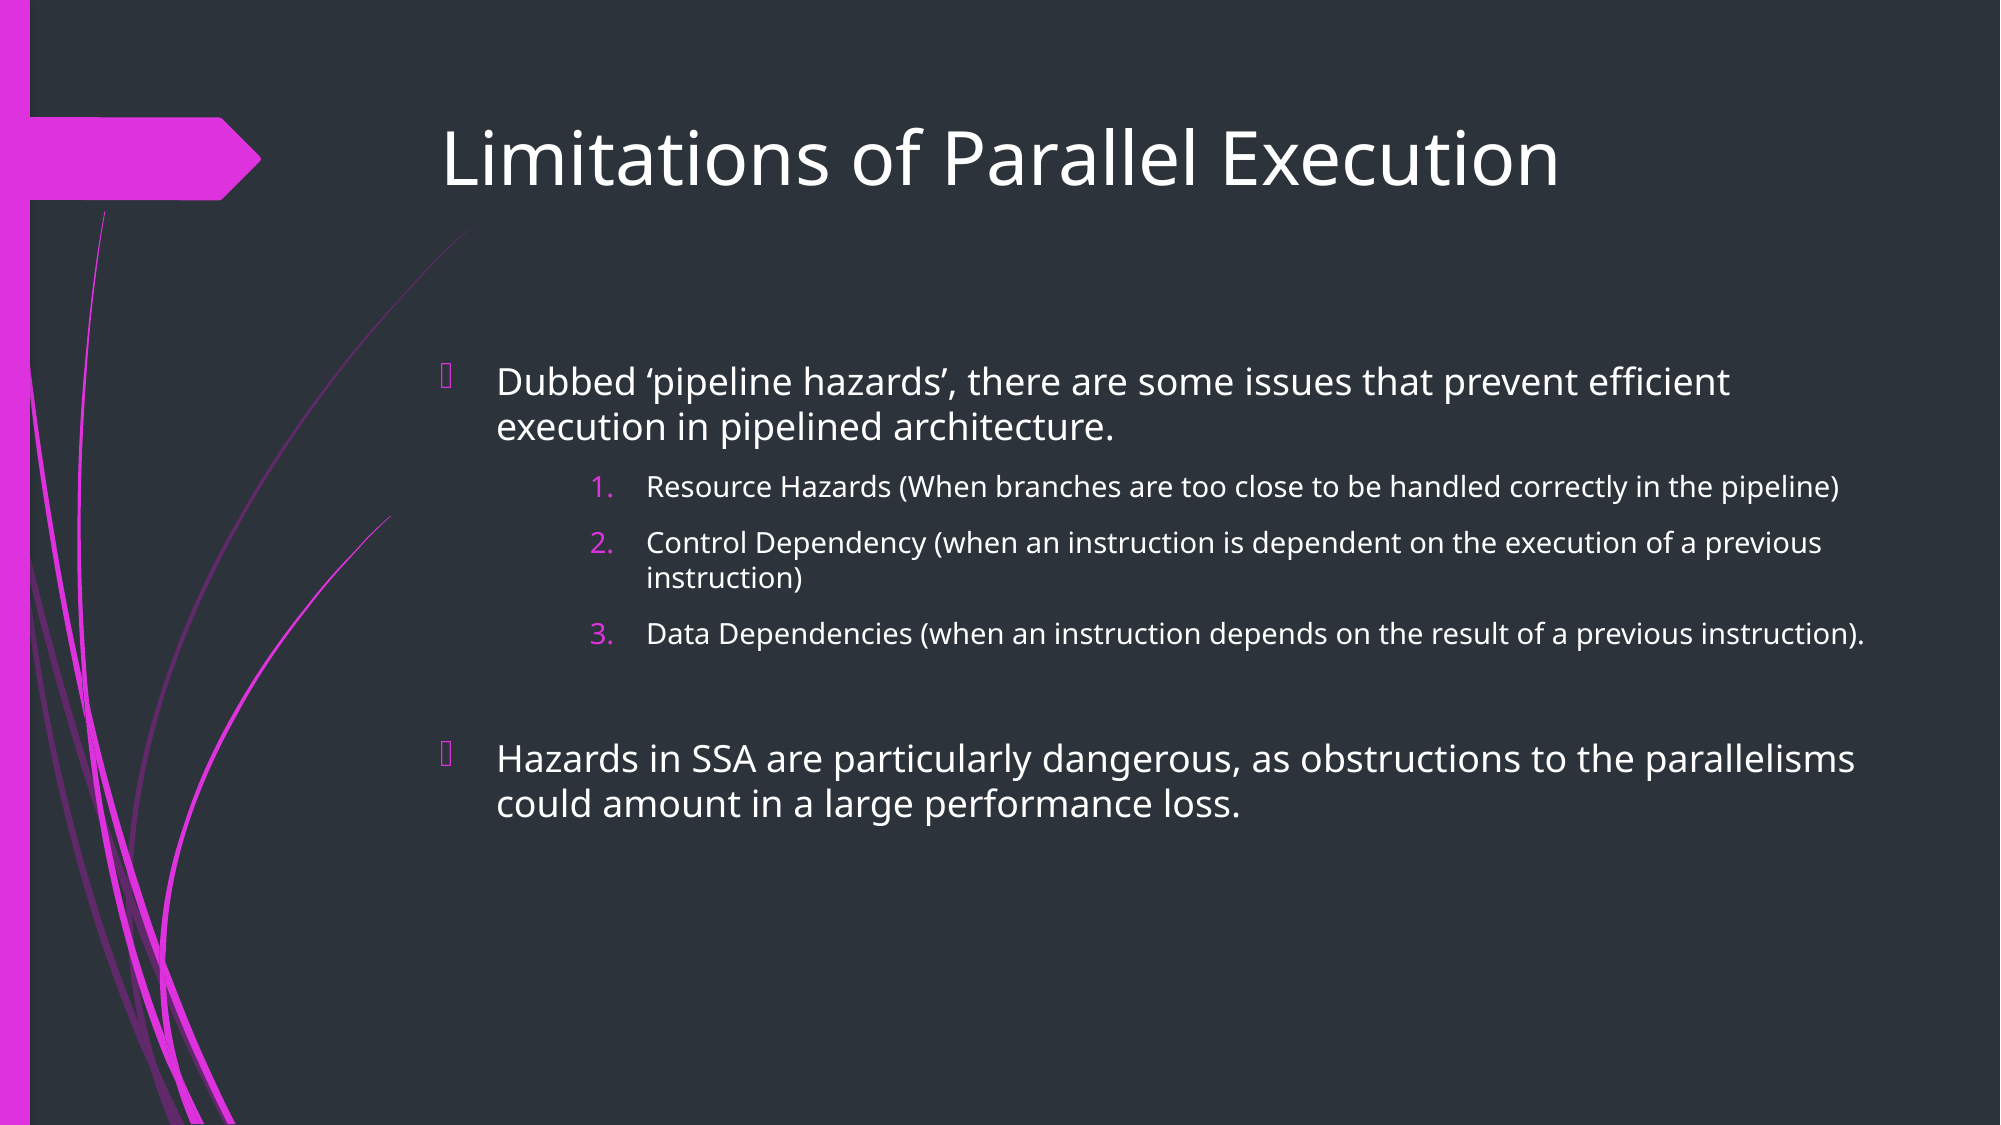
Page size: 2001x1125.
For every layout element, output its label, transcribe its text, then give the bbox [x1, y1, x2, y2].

list Dubbed ‘pipeline hazards’, there are some issues that prevent efficient execution in pipelined architecture. Resource Hazards (When branches are too close to be handled correctly in the pipeline) Control Dependency (when an instruction is dependent on the execution of a previous instruction) Data Dependencies (when an instruction depends on the result of a previous instruction). Hazards in SSA are particularly dangerous, as obstructions to the parallelisms could amount in a large performance loss. [424, 350, 1888, 970]
title Limitations of Parallel Execution [425, 102, 1888, 313]
